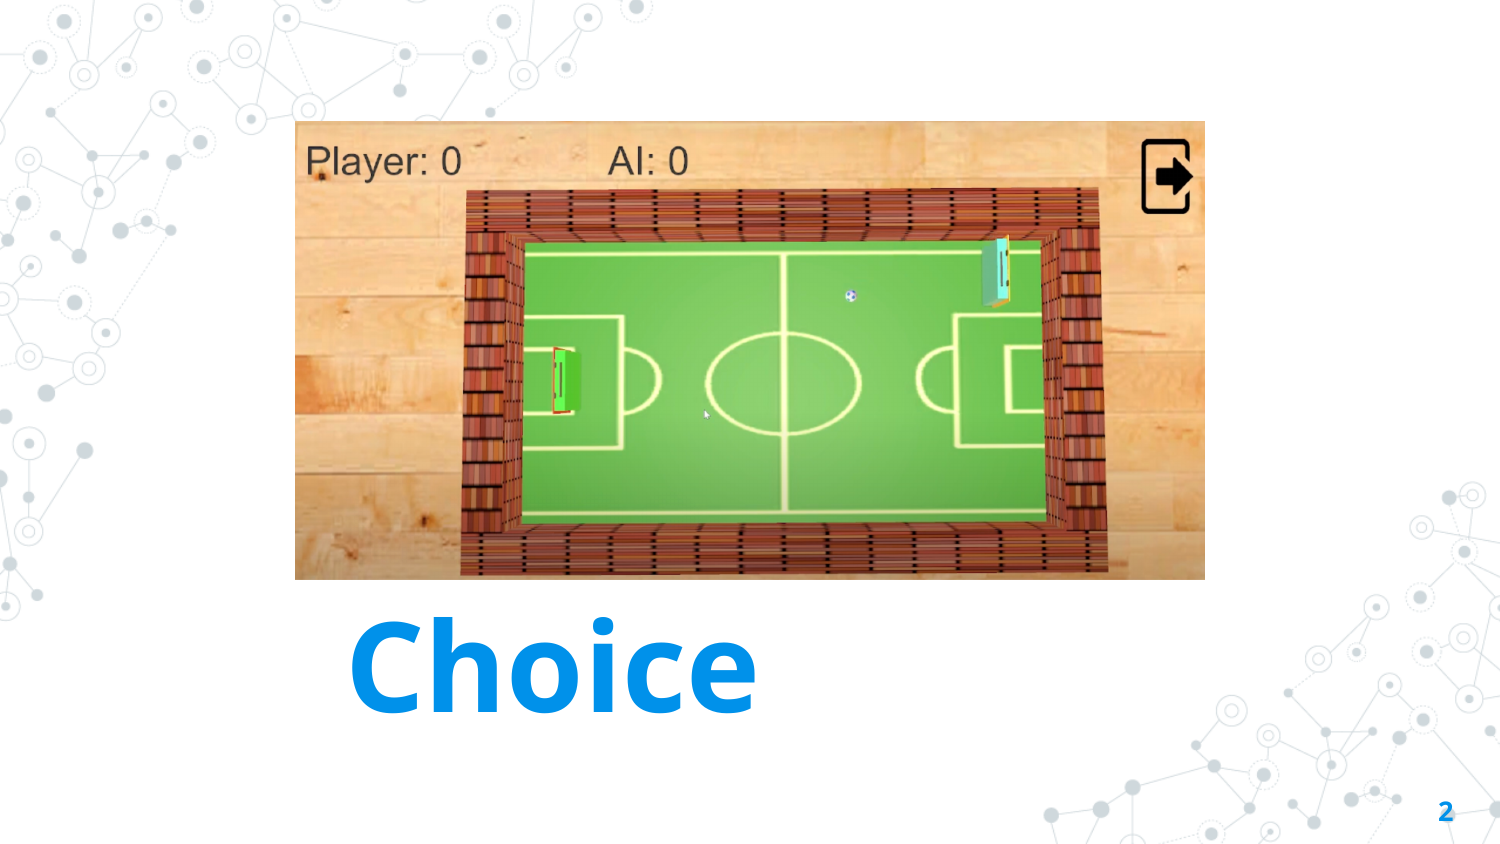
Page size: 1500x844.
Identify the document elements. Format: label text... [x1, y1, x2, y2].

picture [0, 0, 1500, 844]
title Game Choice [329, 593, 1171, 753]
slide_number ‹#› [1378, 779, 1469, 844]
